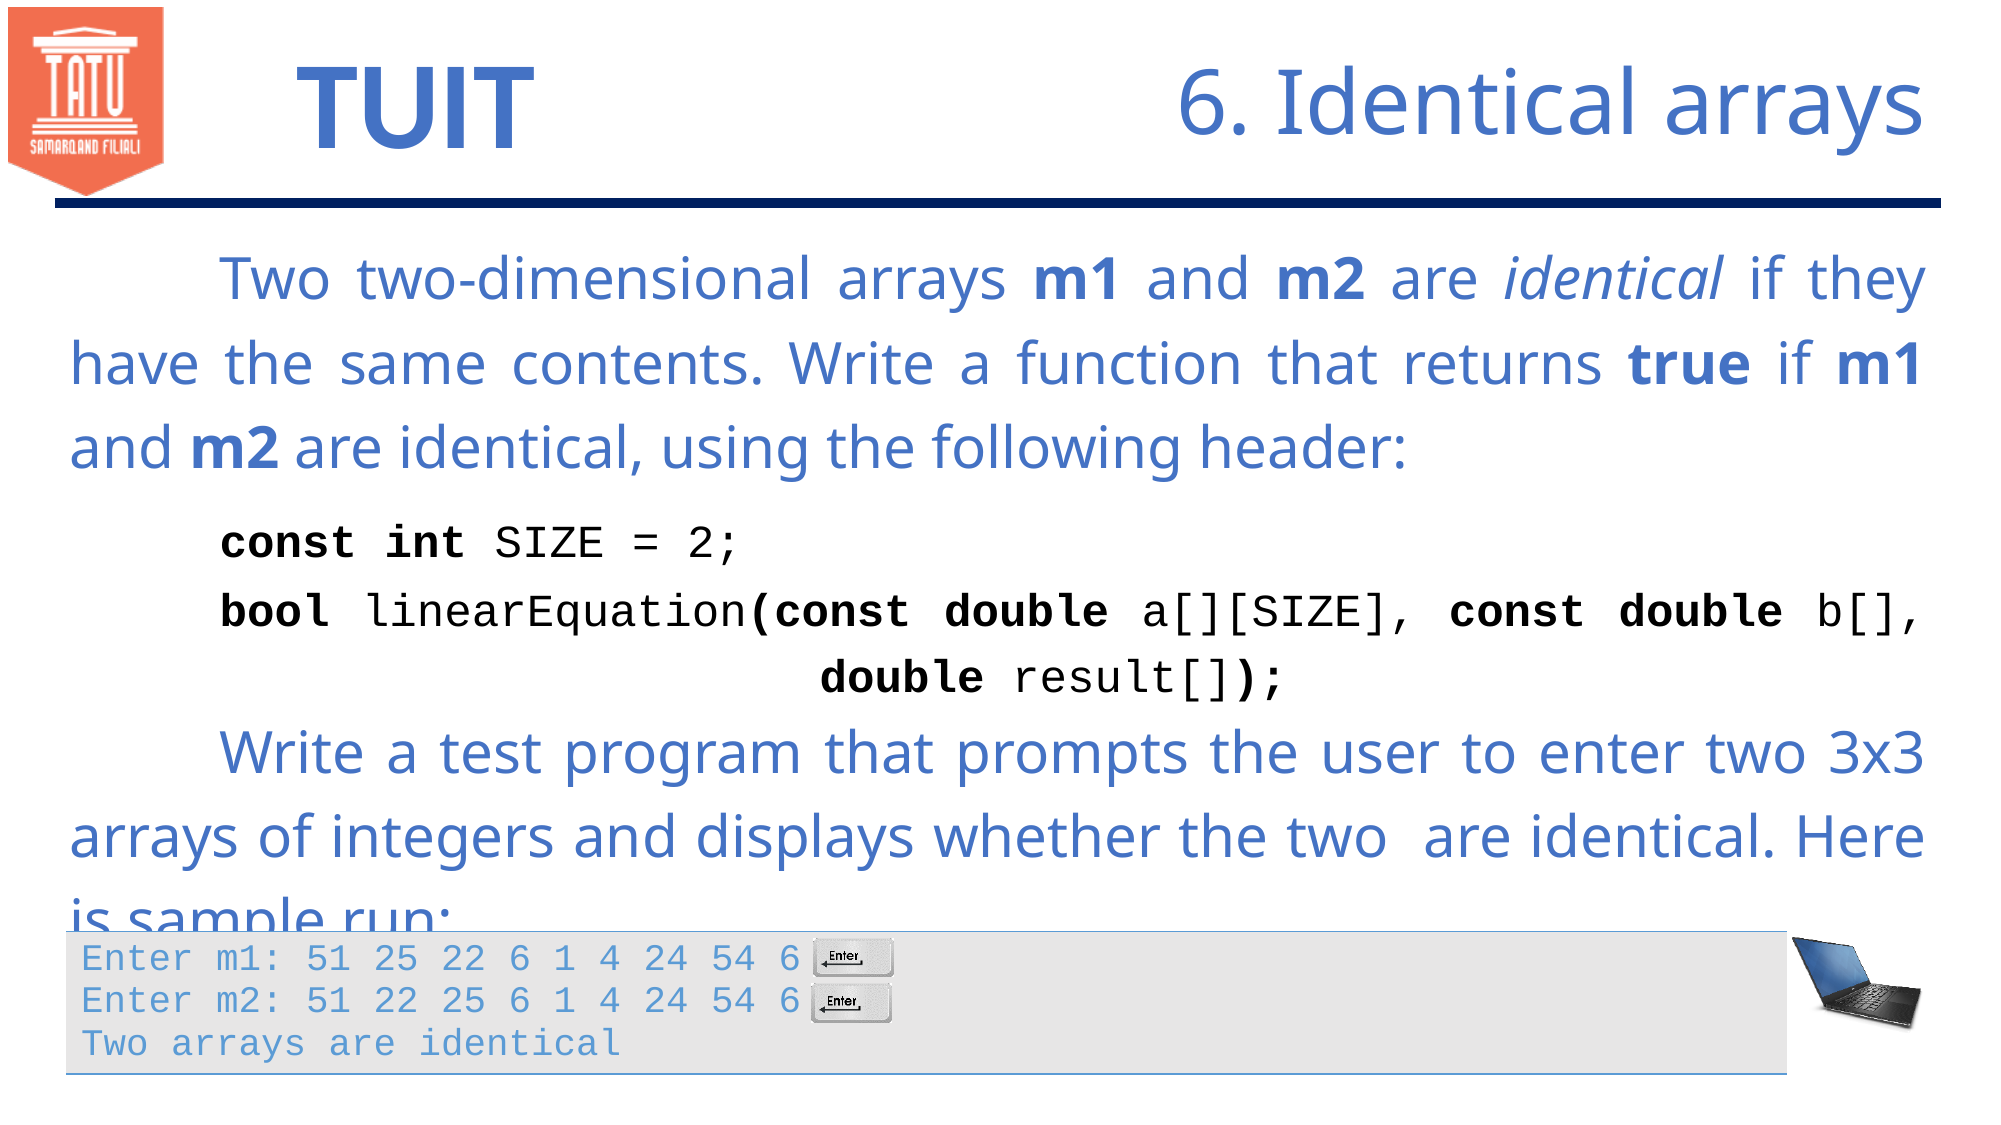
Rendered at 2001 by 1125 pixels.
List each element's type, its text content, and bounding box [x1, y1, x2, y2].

text_box Two two-dimensional arrays m1 and m2 are identical if they have the same contents. Write a function that returns true if m1 and m2 are identical, using the following header: const int SIZE = 2; bool linearEquation(const double a[][SIZE], const double b[], double result[]); Write a test program that prompts the user to enter two 3x3 arrays of integers and displays whether the two are identical. Here is sample run: [54, 214, 1942, 870]
text_box TUIT [281, 39, 571, 162]
picture [813, 938, 894, 977]
picture [1786, 931, 1927, 1037]
picture [8, 7, 164, 196]
picture [811, 983, 892, 1023]
table_header Enter m1: 51 25 22 6 1 4 24 54 6 Enter m2: 51 22 25 6 1 4 24 54 6 Two arrays are identical [66, 932, 1787, 1073]
text_box 6. Identical arrays [619, 48, 1942, 162]
text_box [79, 282, 1967, 1125]
